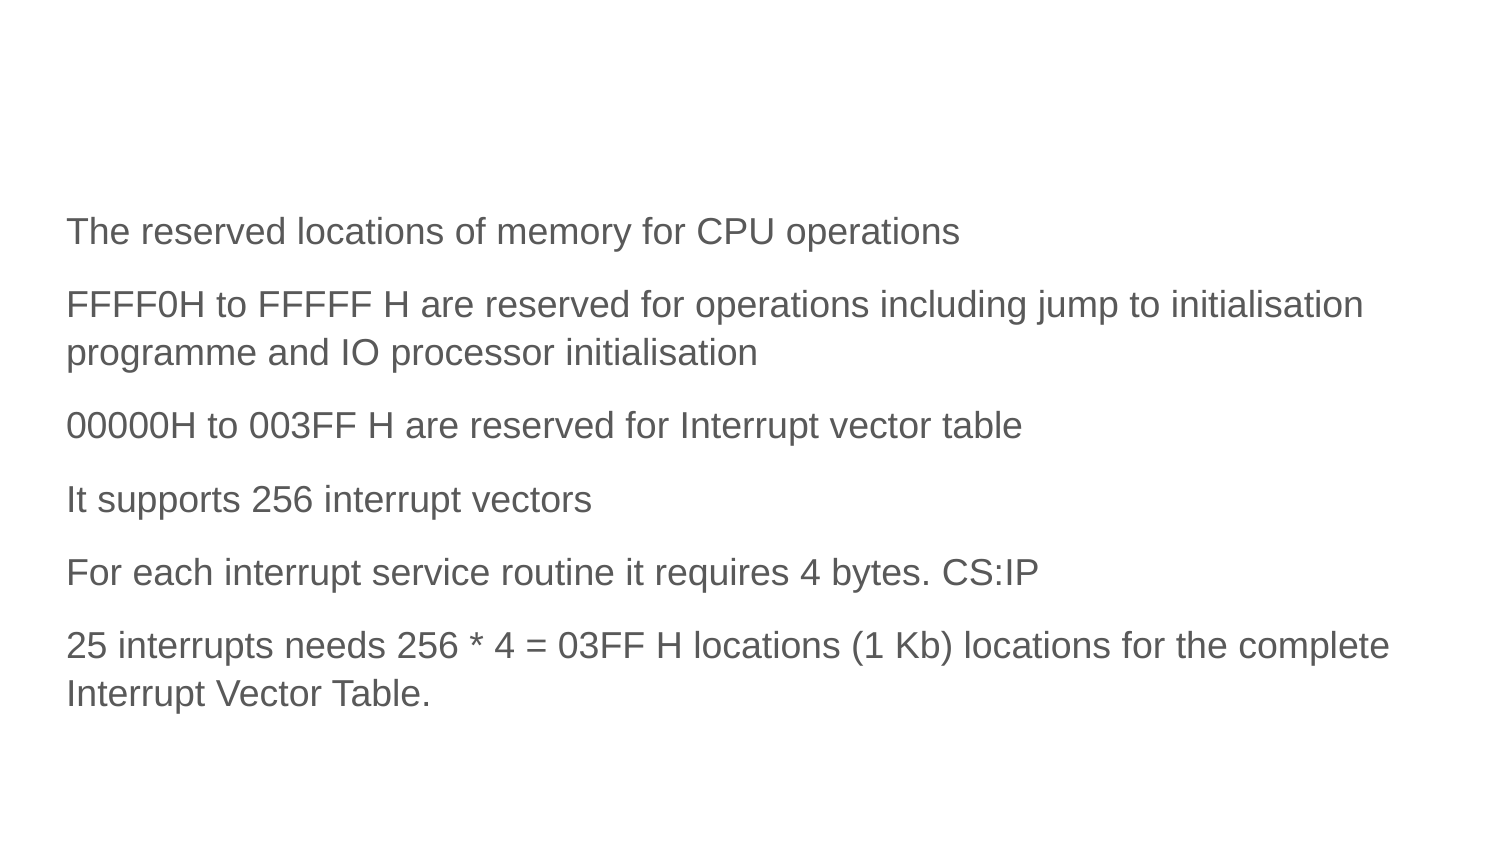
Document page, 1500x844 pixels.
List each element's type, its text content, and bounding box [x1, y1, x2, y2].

list The reserved locations of memory for CPU operations FFFF0H to FFFFF H are reserved for operations including jump to initialisation programme and IO processor initialisation 00000H to 003FF H are reserved for Interrupt vector table It supports 256 interrupt vectors For each interrupt service routine it requires 4 bytes. CS:IP 25 interrupts needs 256 * 4 = 03FF H locations (1 Kb) locations for the complete Interrupt Vector Table. [51, 189, 1449, 750]
